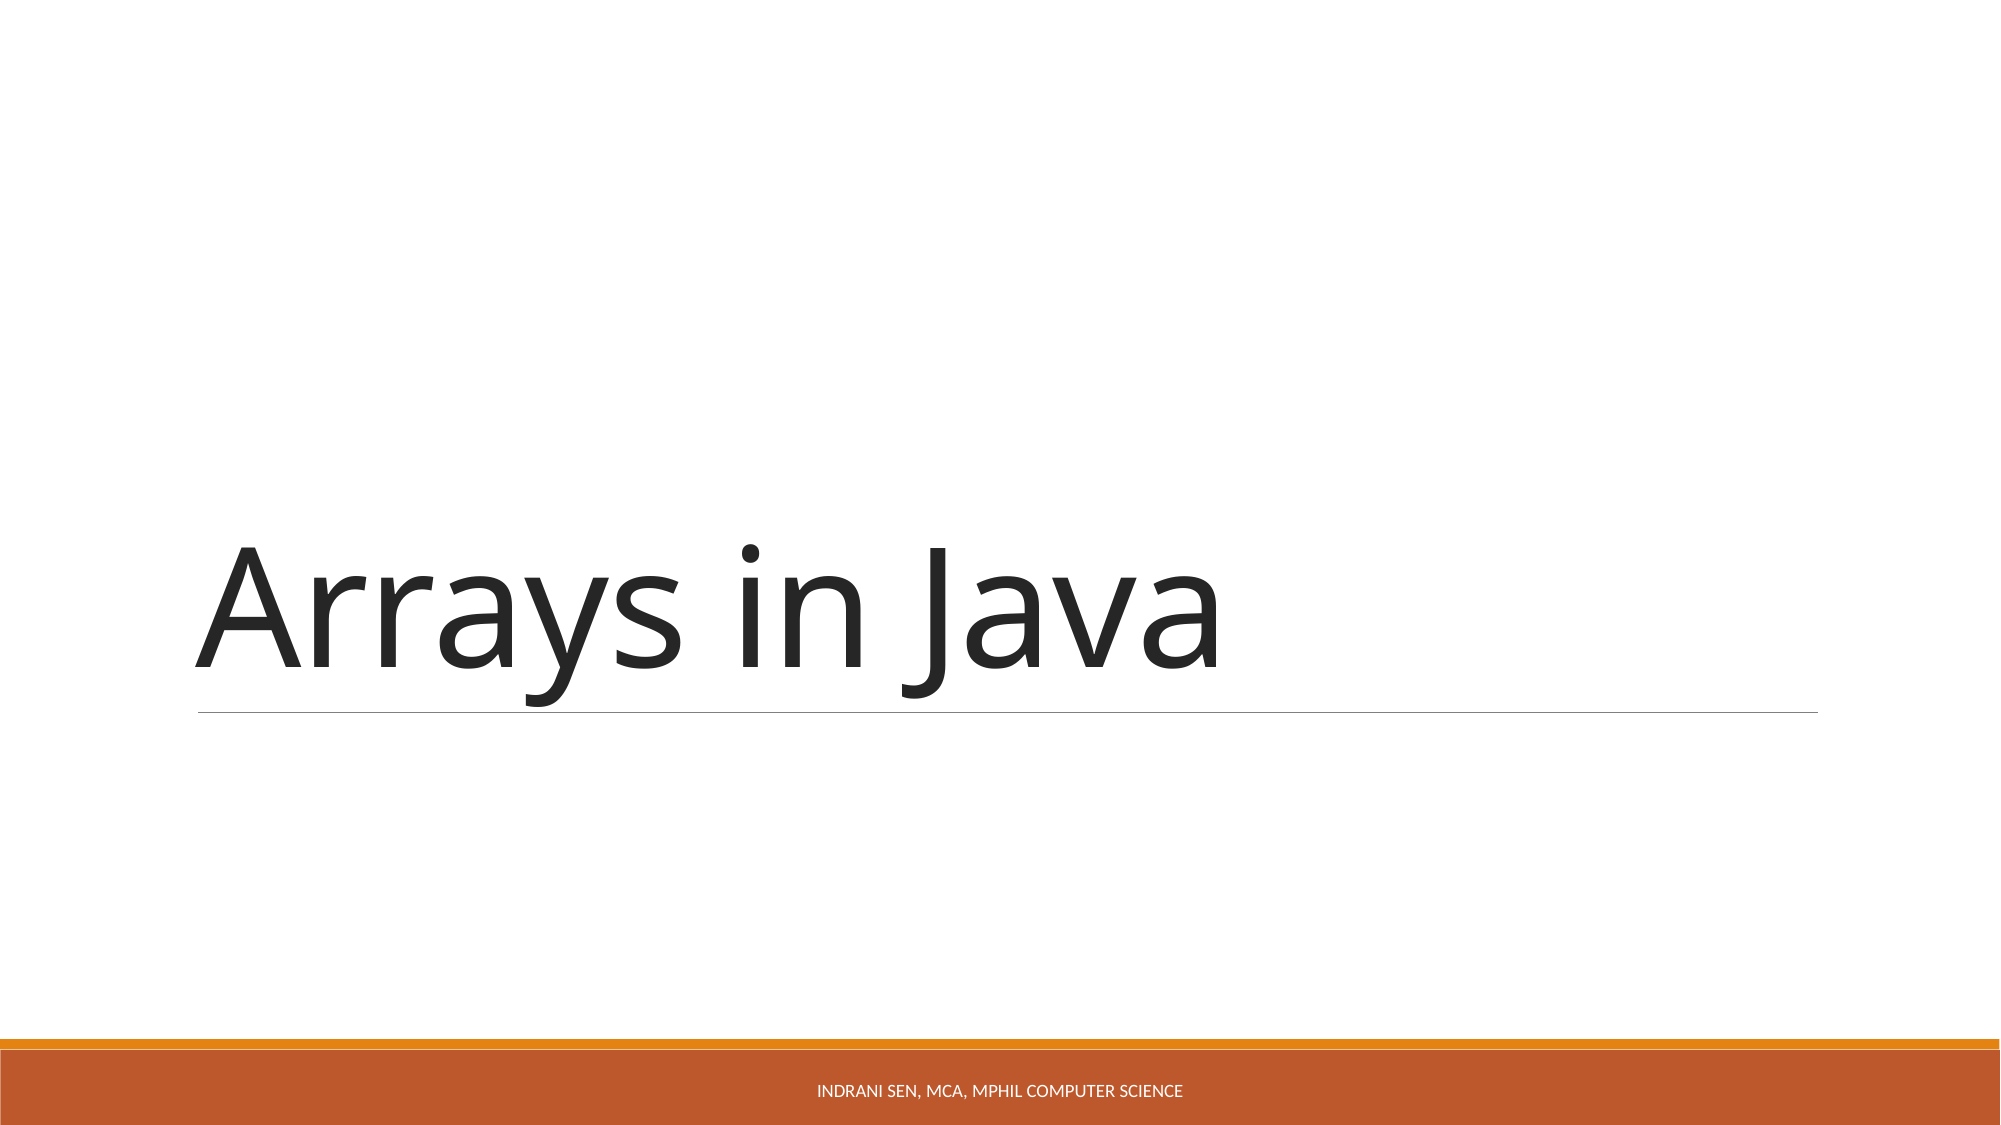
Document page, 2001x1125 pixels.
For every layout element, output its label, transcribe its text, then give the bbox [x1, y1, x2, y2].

title Arrays in Java [180, 124, 1830, 710]
footer Indrani Sen, MCA, MPhil Computer Science [604, 1059, 1396, 1120]
